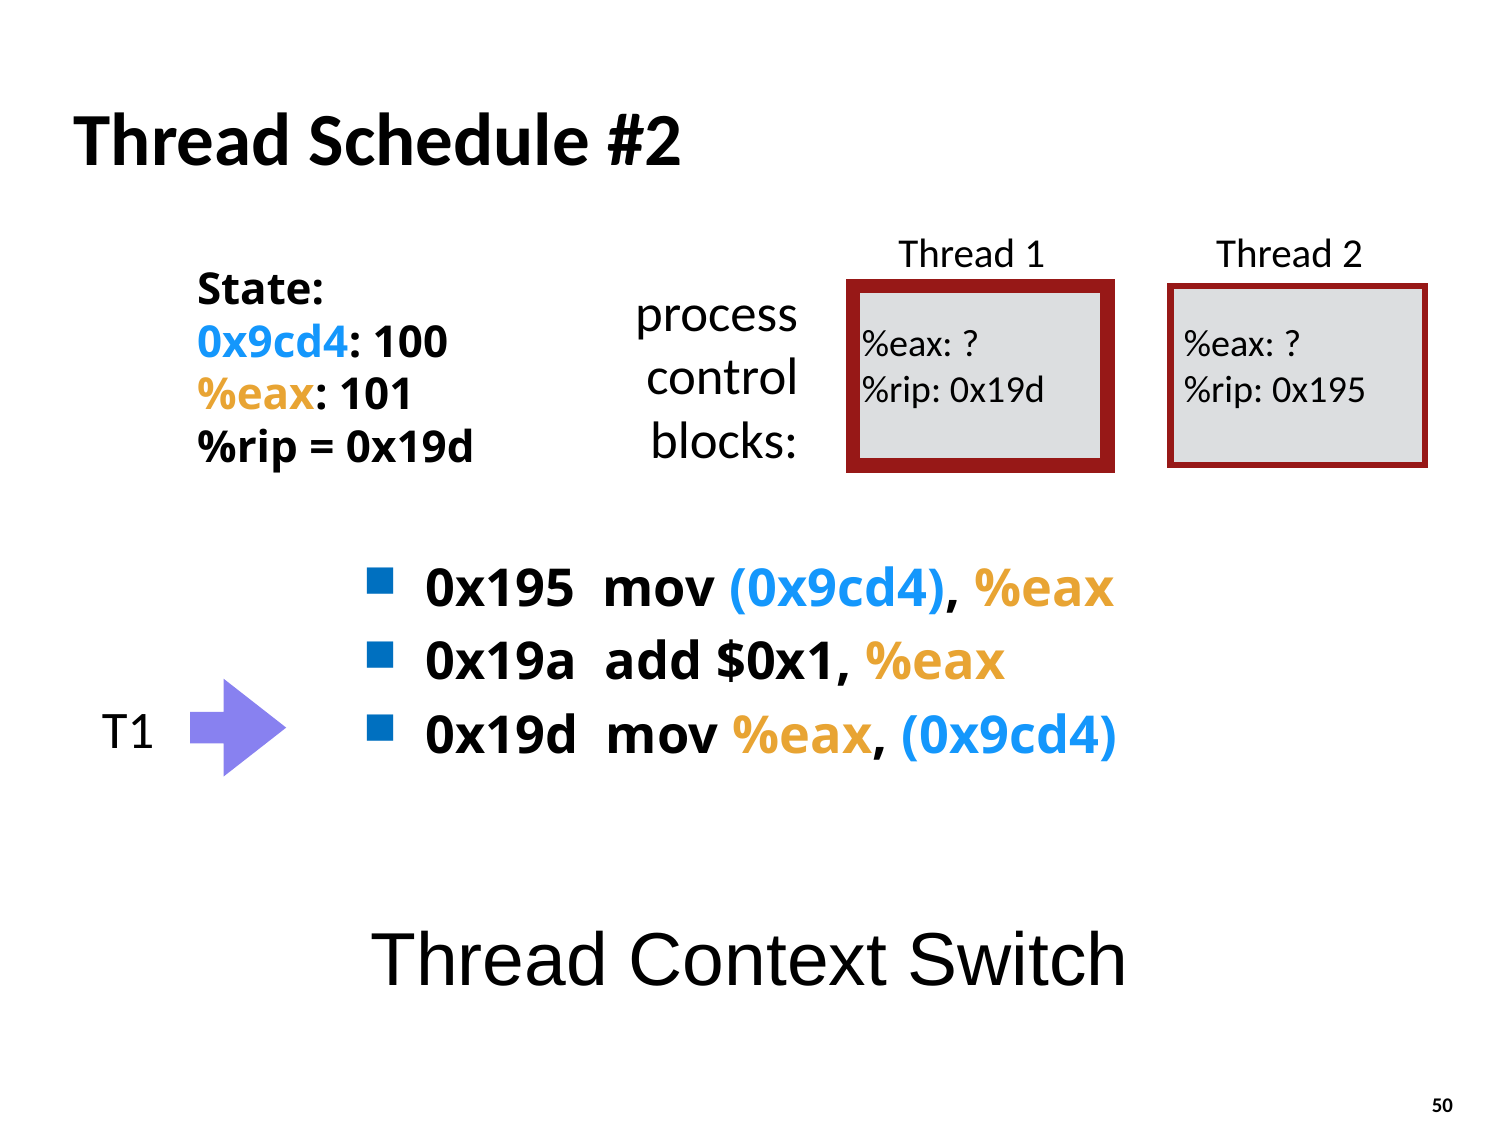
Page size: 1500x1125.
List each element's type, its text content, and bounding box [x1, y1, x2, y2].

text_box %eax: ? %rip: 0x19d [861, 318, 1046, 410]
list 0x195 mov (0x9cd4), %eax 0x19a add $0x1, %eax 0x19d mov %eax, (0x9cd4) [352, 545, 1260, 774]
text_box [852, 286, 1108, 466]
text_box [1170, 286, 1425, 466]
text_box [190, 678, 287, 777]
text_box Thread 1 [892, 221, 1052, 282]
text_box Thread Context Switch [364, 904, 1136, 1007]
text_box %eax: ? %rip: 0x195 [1183, 318, 1367, 410]
text_box State: 0x9cd4: 100 %eax: 101 %rip = 0x19d [191, 254, 482, 477]
title Thread Schedule #2 [58, 72, 1305, 199]
text_box T1 [96, 690, 161, 766]
text_box Thread 2 [1210, 221, 1370, 282]
text_box process control blocks: [629, 273, 804, 475]
